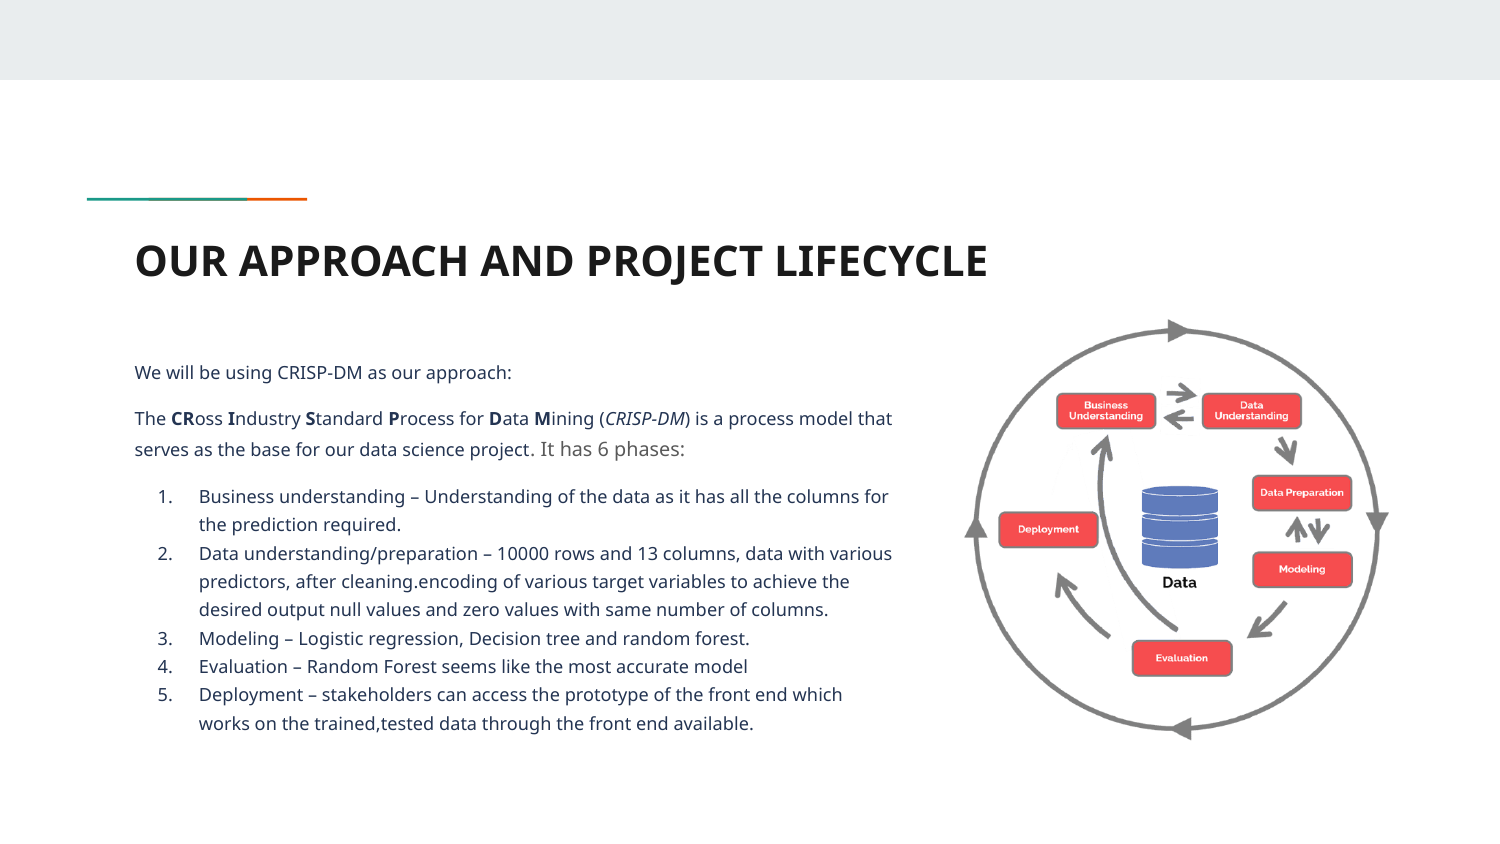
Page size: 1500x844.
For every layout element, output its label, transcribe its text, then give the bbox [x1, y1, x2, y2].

picture [922, 310, 1435, 752]
list We will be using CRISP-DM as our approach: The CRoss Industry Standard Process for Data Mining (CRISP-DM) is a process model that serves as the base for our data science project. It has 6 phases: Business understanding – Understanding of the data as it has all the columns for the prediction required. Data understanding/preparation – 10000 rows and 13 columns, data with various predictors, after cleaning.encoding of various target variables to achieve the desired output null values and zero values with same number of columns. Modeling – Logistic regression, Decision tree and random forest. Evaluation – Random Forest seems like the most accurate model Deployment – stakeholders can access the prototype of the front end which works on the trained,tested data through the front end available. [119, 341, 914, 782]
title OUR APPROACH AND PROJECT LIFECYCLE [119, 216, 1381, 305]
